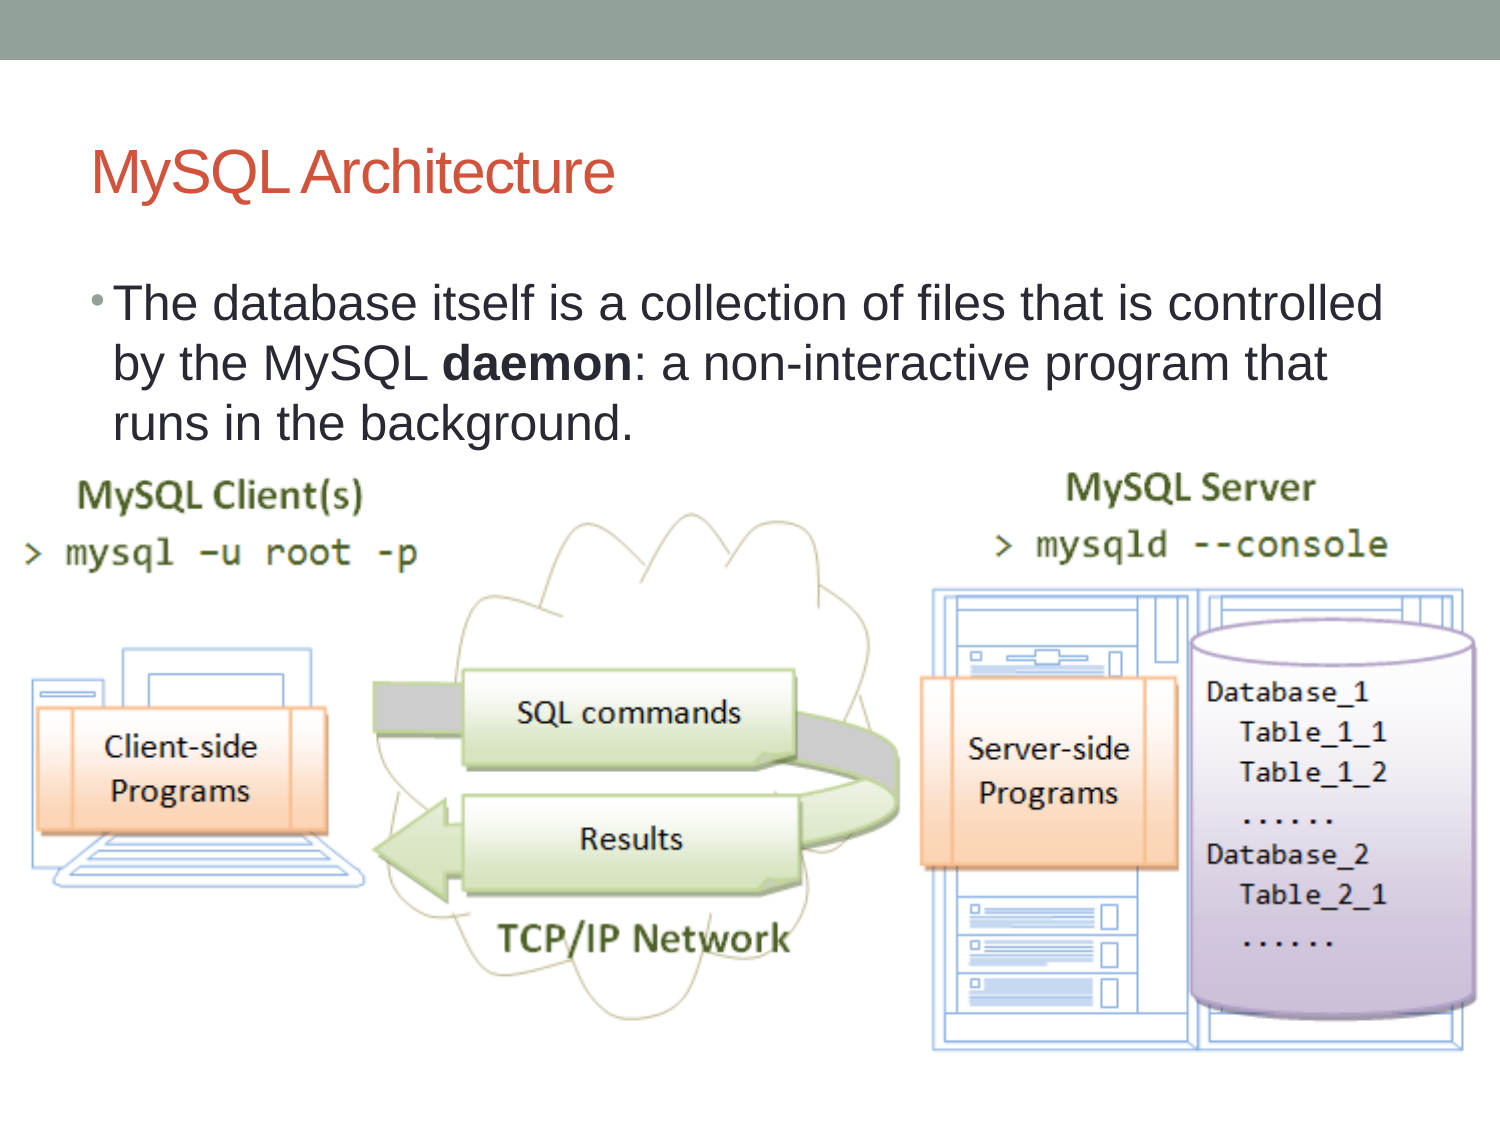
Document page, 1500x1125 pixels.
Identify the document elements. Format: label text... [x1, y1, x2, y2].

picture [0, 453, 1500, 1076]
title MySQL Architecture [75, 87, 1425, 250]
list The database itself is a collection of files that is controlled by the MySQL daemon: a non-interactive program that runs in the background. [75, 262, 1425, 450]
